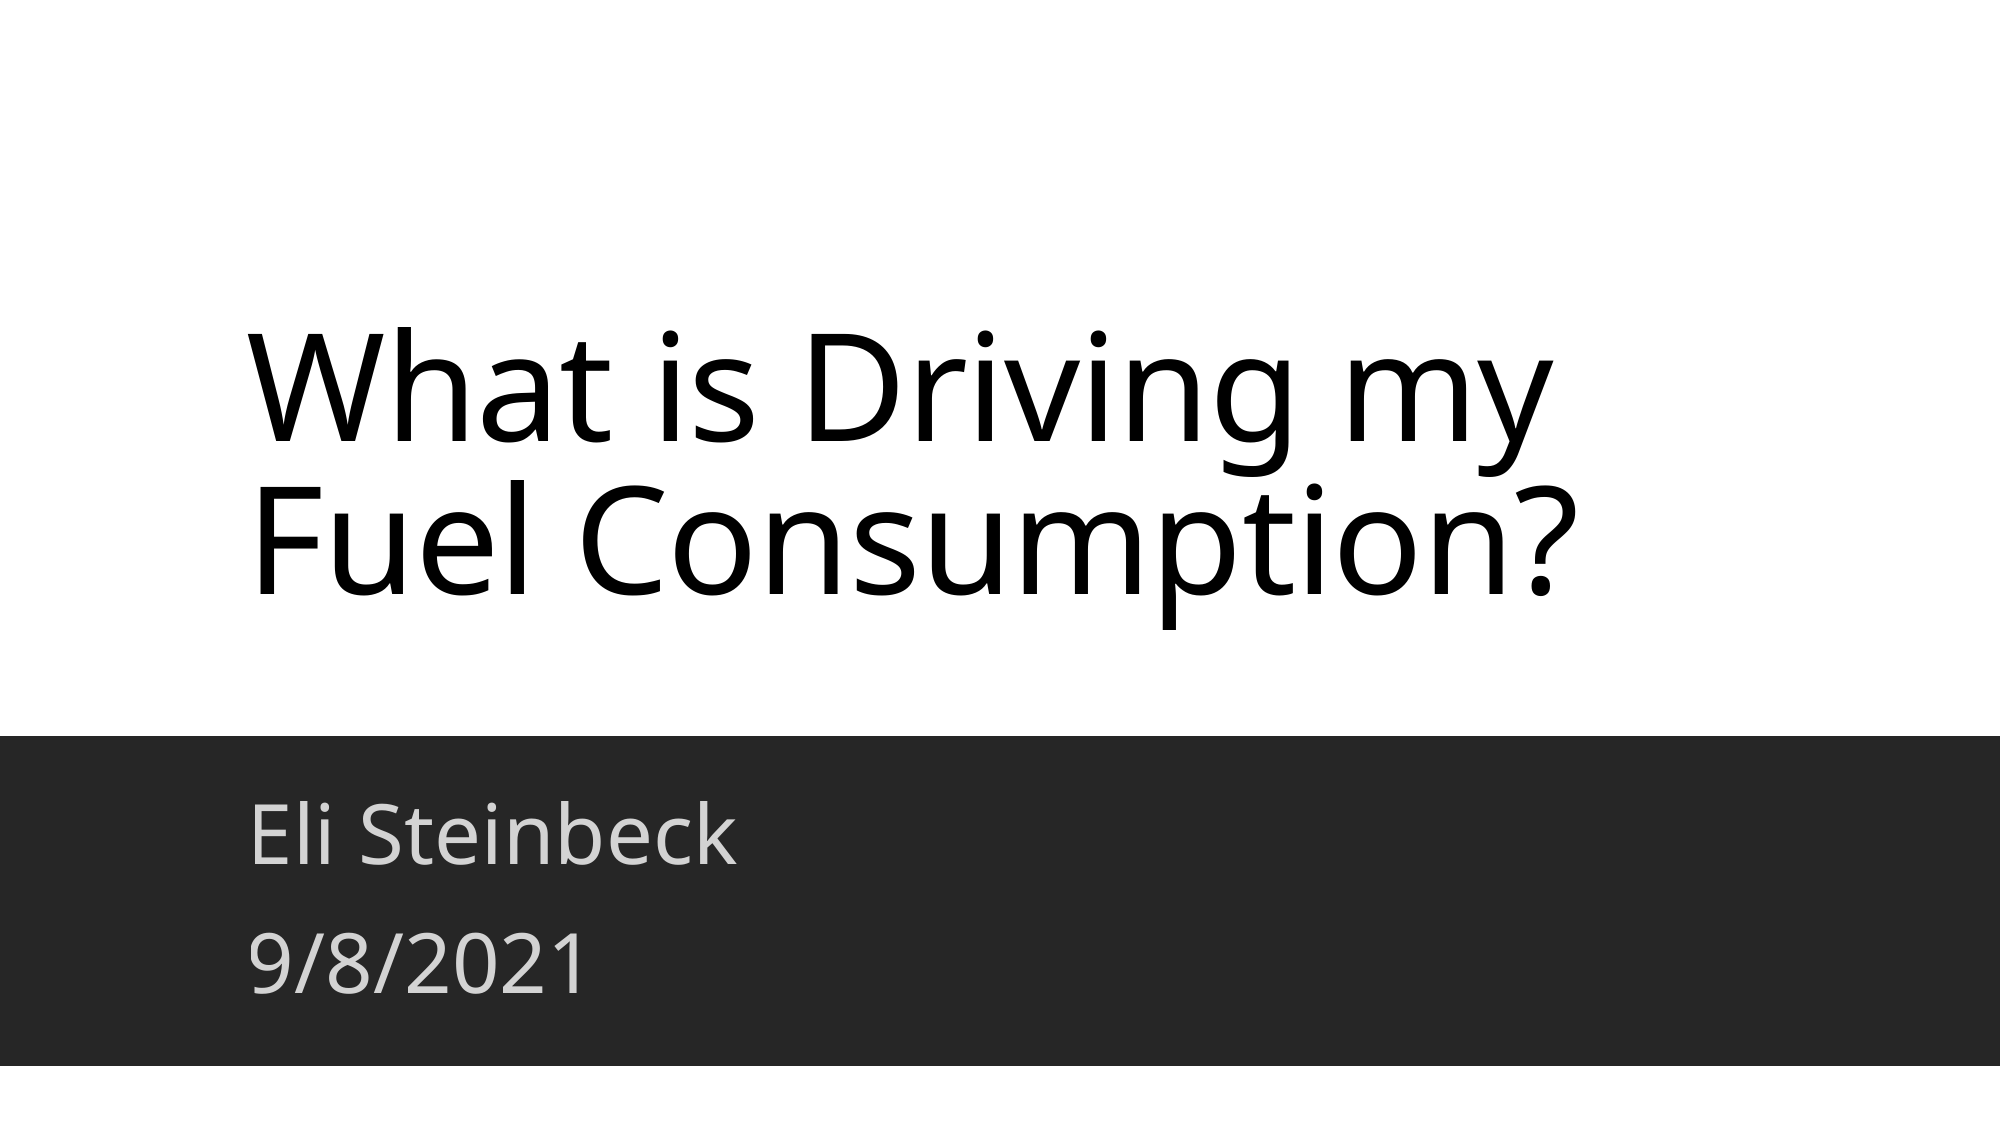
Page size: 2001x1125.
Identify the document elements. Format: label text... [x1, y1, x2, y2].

text_box Eli Steinbeck 9/8/2021 [231, 781, 1777, 1038]
text_box What is Driving my Fuel Consumption? [231, 149, 1777, 633]
text_box [0, 736, 2000, 1066]
